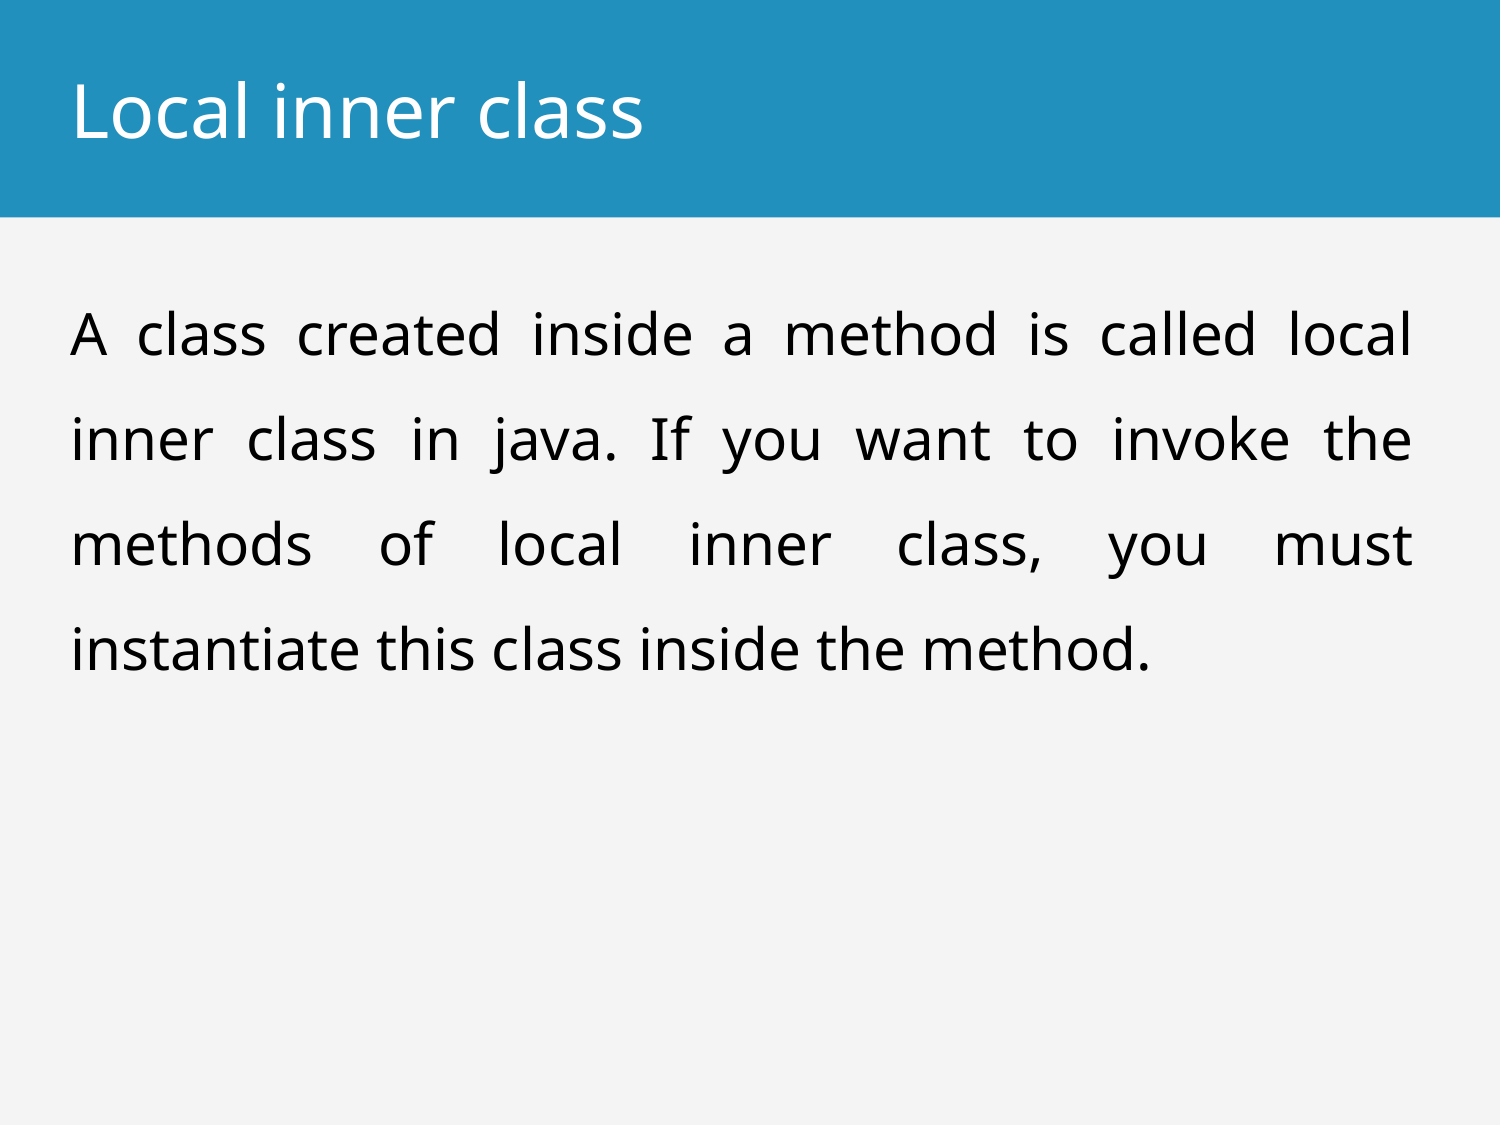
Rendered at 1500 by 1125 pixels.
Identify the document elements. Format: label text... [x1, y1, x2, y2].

title Local inner class [55, 0, 1350, 218]
list A class created inside a method is called local inner class in java. If you want to invoke the methods of local inner class, you must instantiate this class inside the method. [55, 254, 1429, 1076]
